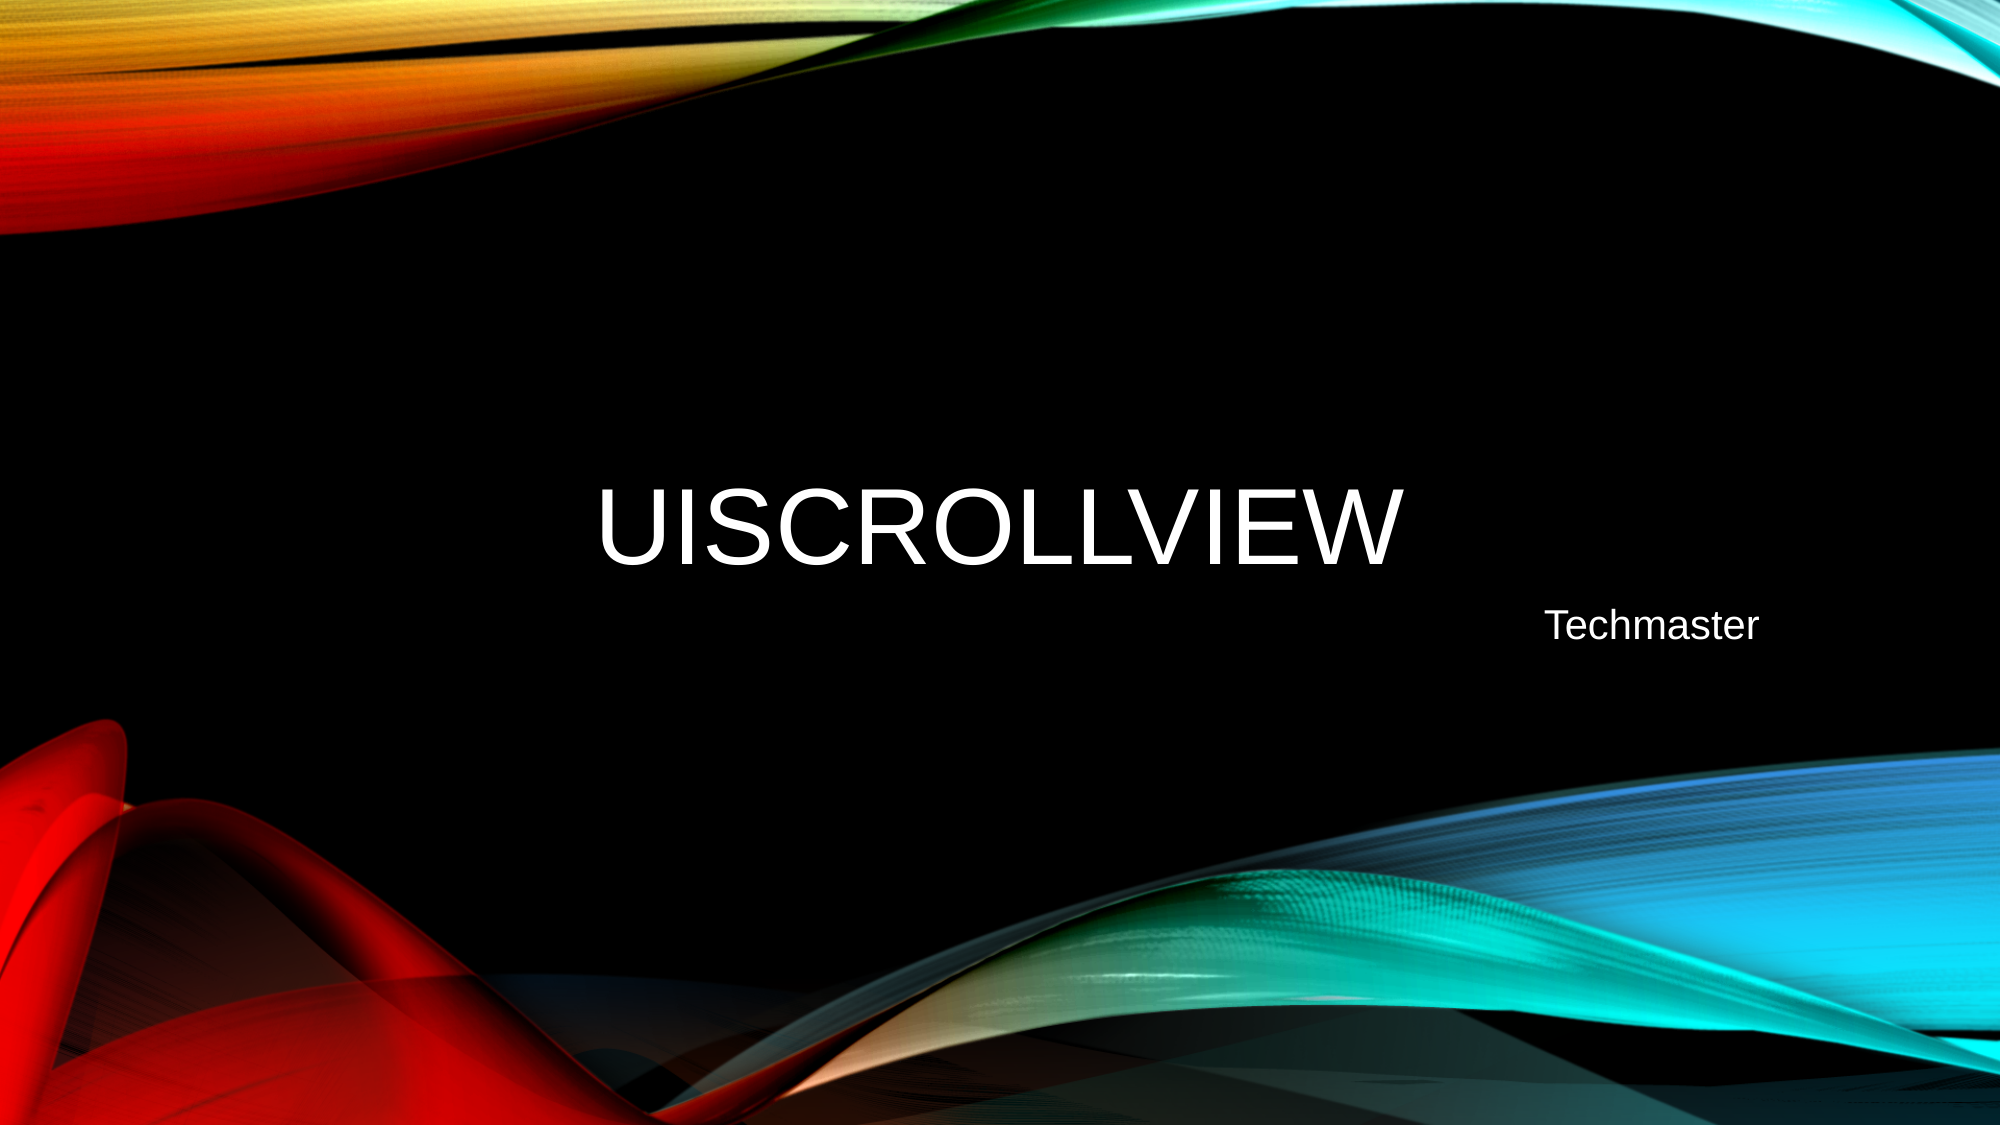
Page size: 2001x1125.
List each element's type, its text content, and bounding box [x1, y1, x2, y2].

title UIScrollView [225, 295, 1775, 595]
subtitle Techmaster [225, 595, 1775, 709]
picture [0, 717, 2000, 1125]
picture [0, 0, 2000, 237]
